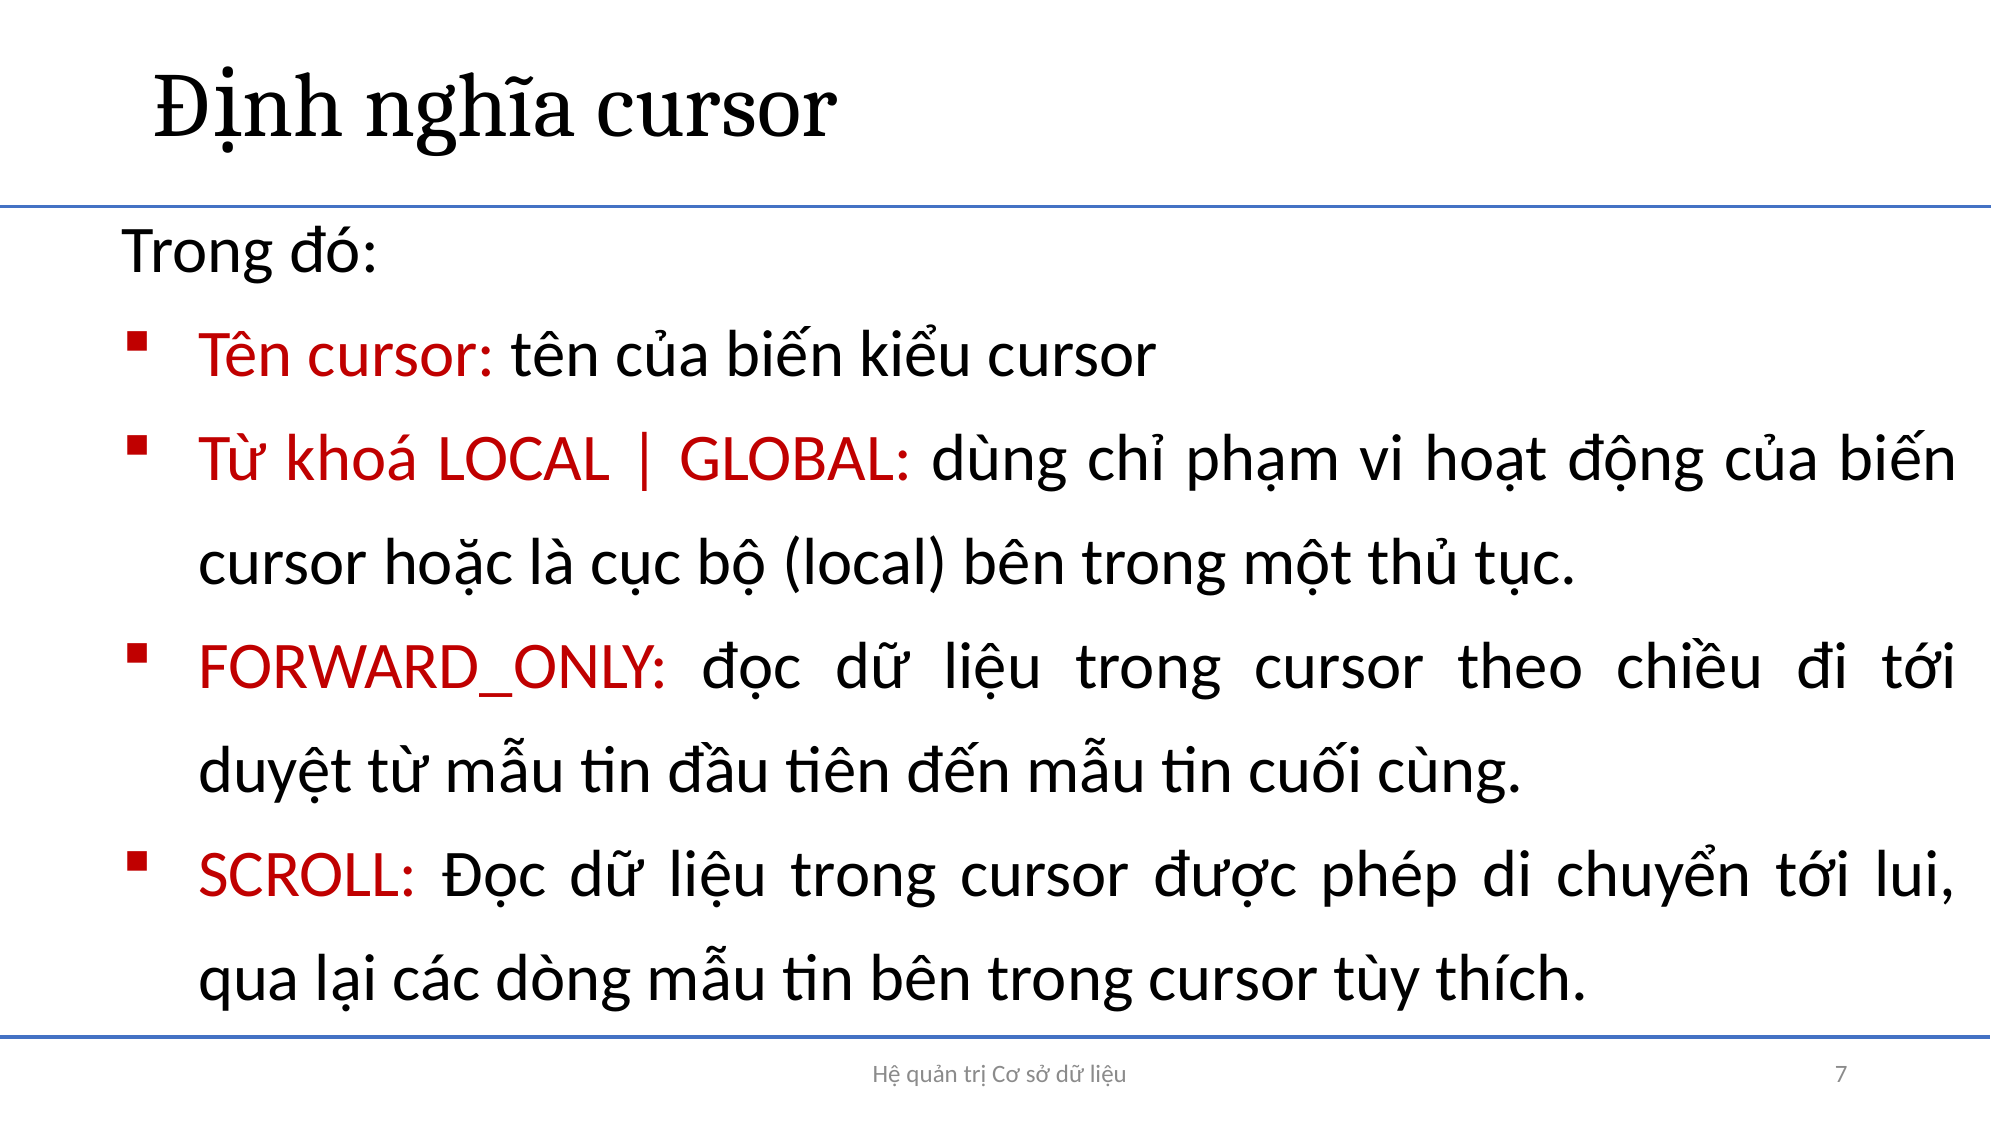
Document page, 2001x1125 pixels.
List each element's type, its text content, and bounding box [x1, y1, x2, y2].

text_box Trong đó: Tên cursor: tên của biến kiểu cursor Từ khoá LOCAL | GLOBAL: dùng chỉ phạm vi hoạt động của biến cursor hoặc là cục bộ (local) bên trong một thủ tục. FORWARD_ONLY: đọc dữ liệu trong cursor theo chiều đi tới duyệt từ mẫu tin đầu tiên đến mẫu tin cuối cùng. SCROLL: Đọc dữ liệu trong cursor được phép di chuyển tới lui, qua lại các dòng mẫu tin bên trong cursor tùy thích. [106, 173, 1974, 1037]
footer Hệ quản trị Cơ sở dữ liệu [662, 1042, 1338, 1103]
title Định nghĩa cursor [137, 7, 1785, 173]
slide_number 7 [1412, 1042, 1863, 1103]
